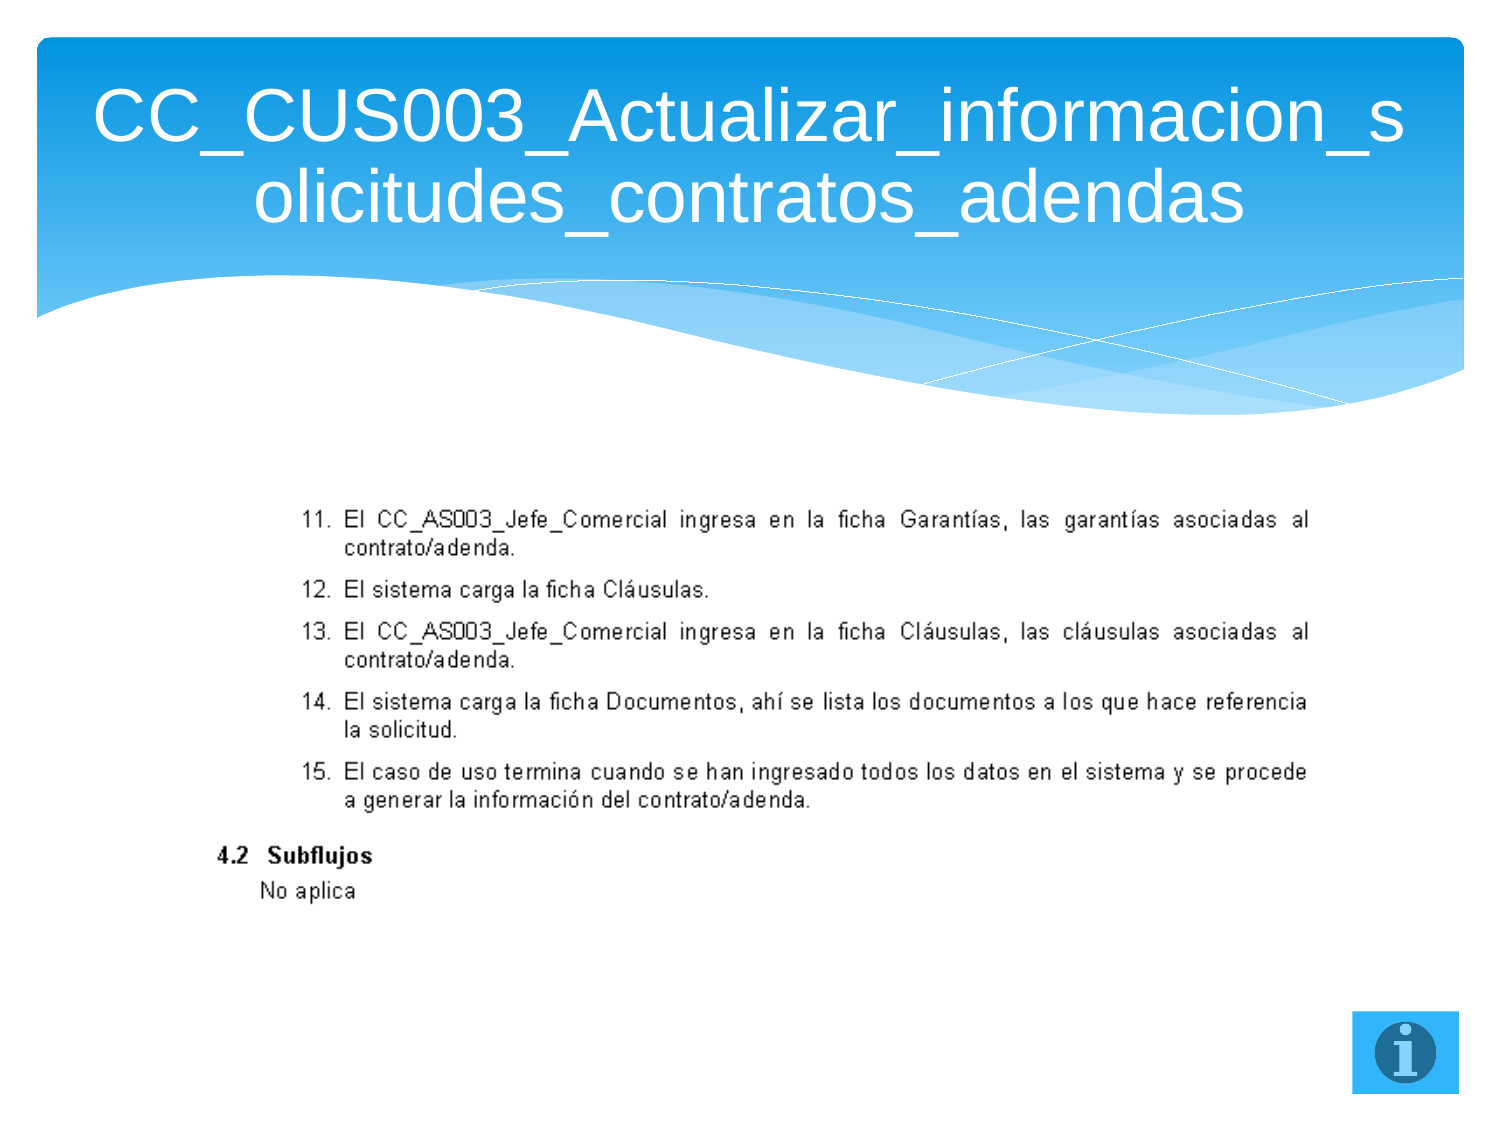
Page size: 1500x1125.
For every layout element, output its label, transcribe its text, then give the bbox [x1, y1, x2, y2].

text_box CC_CUS003_Actualizar_informacion_solicitudes_contratos_adendas [74, 55, 1425, 261]
text_box [1352, 1011, 1459, 1094]
picture [170, 491, 1353, 914]
